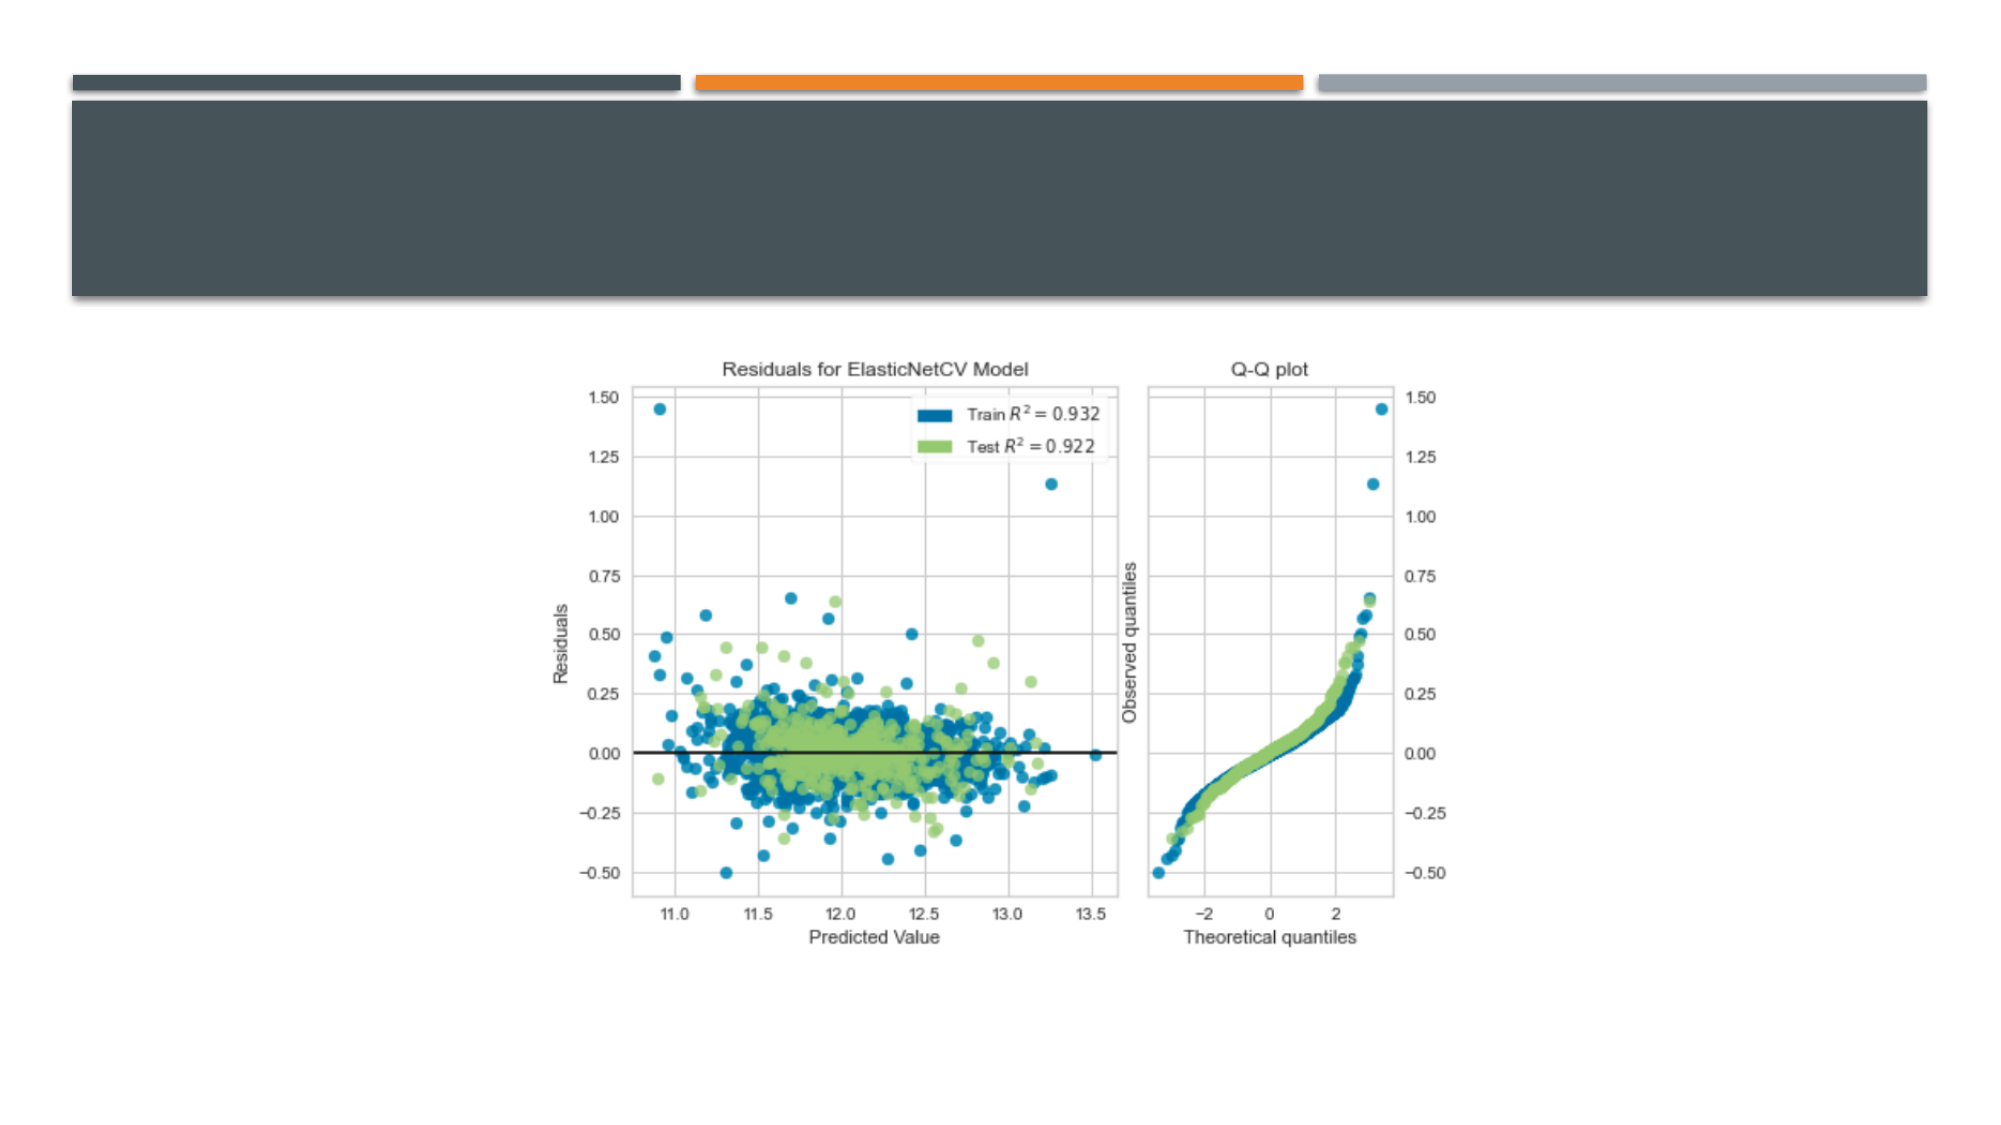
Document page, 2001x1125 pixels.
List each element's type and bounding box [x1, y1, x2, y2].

list [528, 357, 1472, 962]
